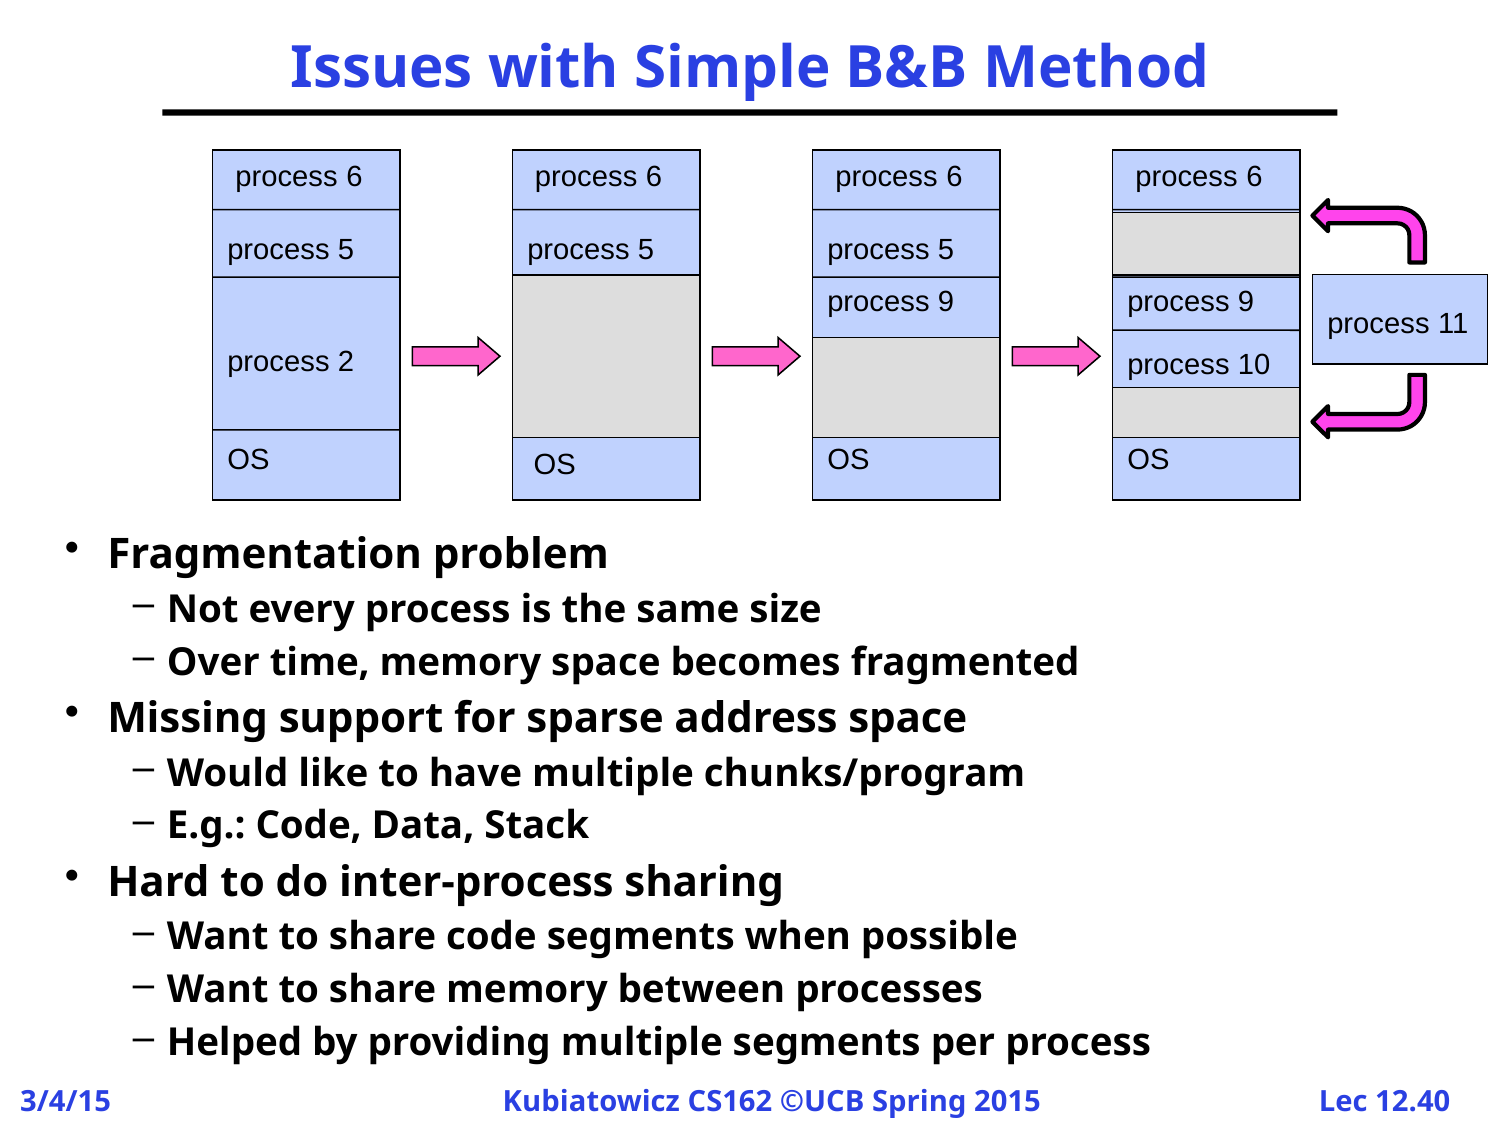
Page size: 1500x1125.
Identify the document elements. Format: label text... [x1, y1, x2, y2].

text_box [412, 149, 701, 501]
text_box [212, 278, 400, 429]
title Issues with Simple B&B Method [0, 24, 1500, 113]
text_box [712, 149, 1001, 501]
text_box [1012, 149, 1301, 501]
text_box [212, 149, 400, 209]
text_box process 5 [212, 223, 388, 273]
text_box [212, 430, 400, 500]
text_box process 6 [220, 150, 378, 200]
list Fragmentation problem Not every process is the same size Over time, memory space becomes fragmented Missing support for sparse address space Would like to have multiple chunks/program E.g.: Code, Data, Stack Hard to do inter-process sharing Want to share code segments when possible Want to share memory between processes Helped by providing multiple segments per process [50, 525, 1463, 1075]
text_box OS [212, 432, 388, 483]
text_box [1312, 199, 1488, 438]
text_box process 2 [212, 335, 388, 385]
text_box [212, 210, 400, 277]
